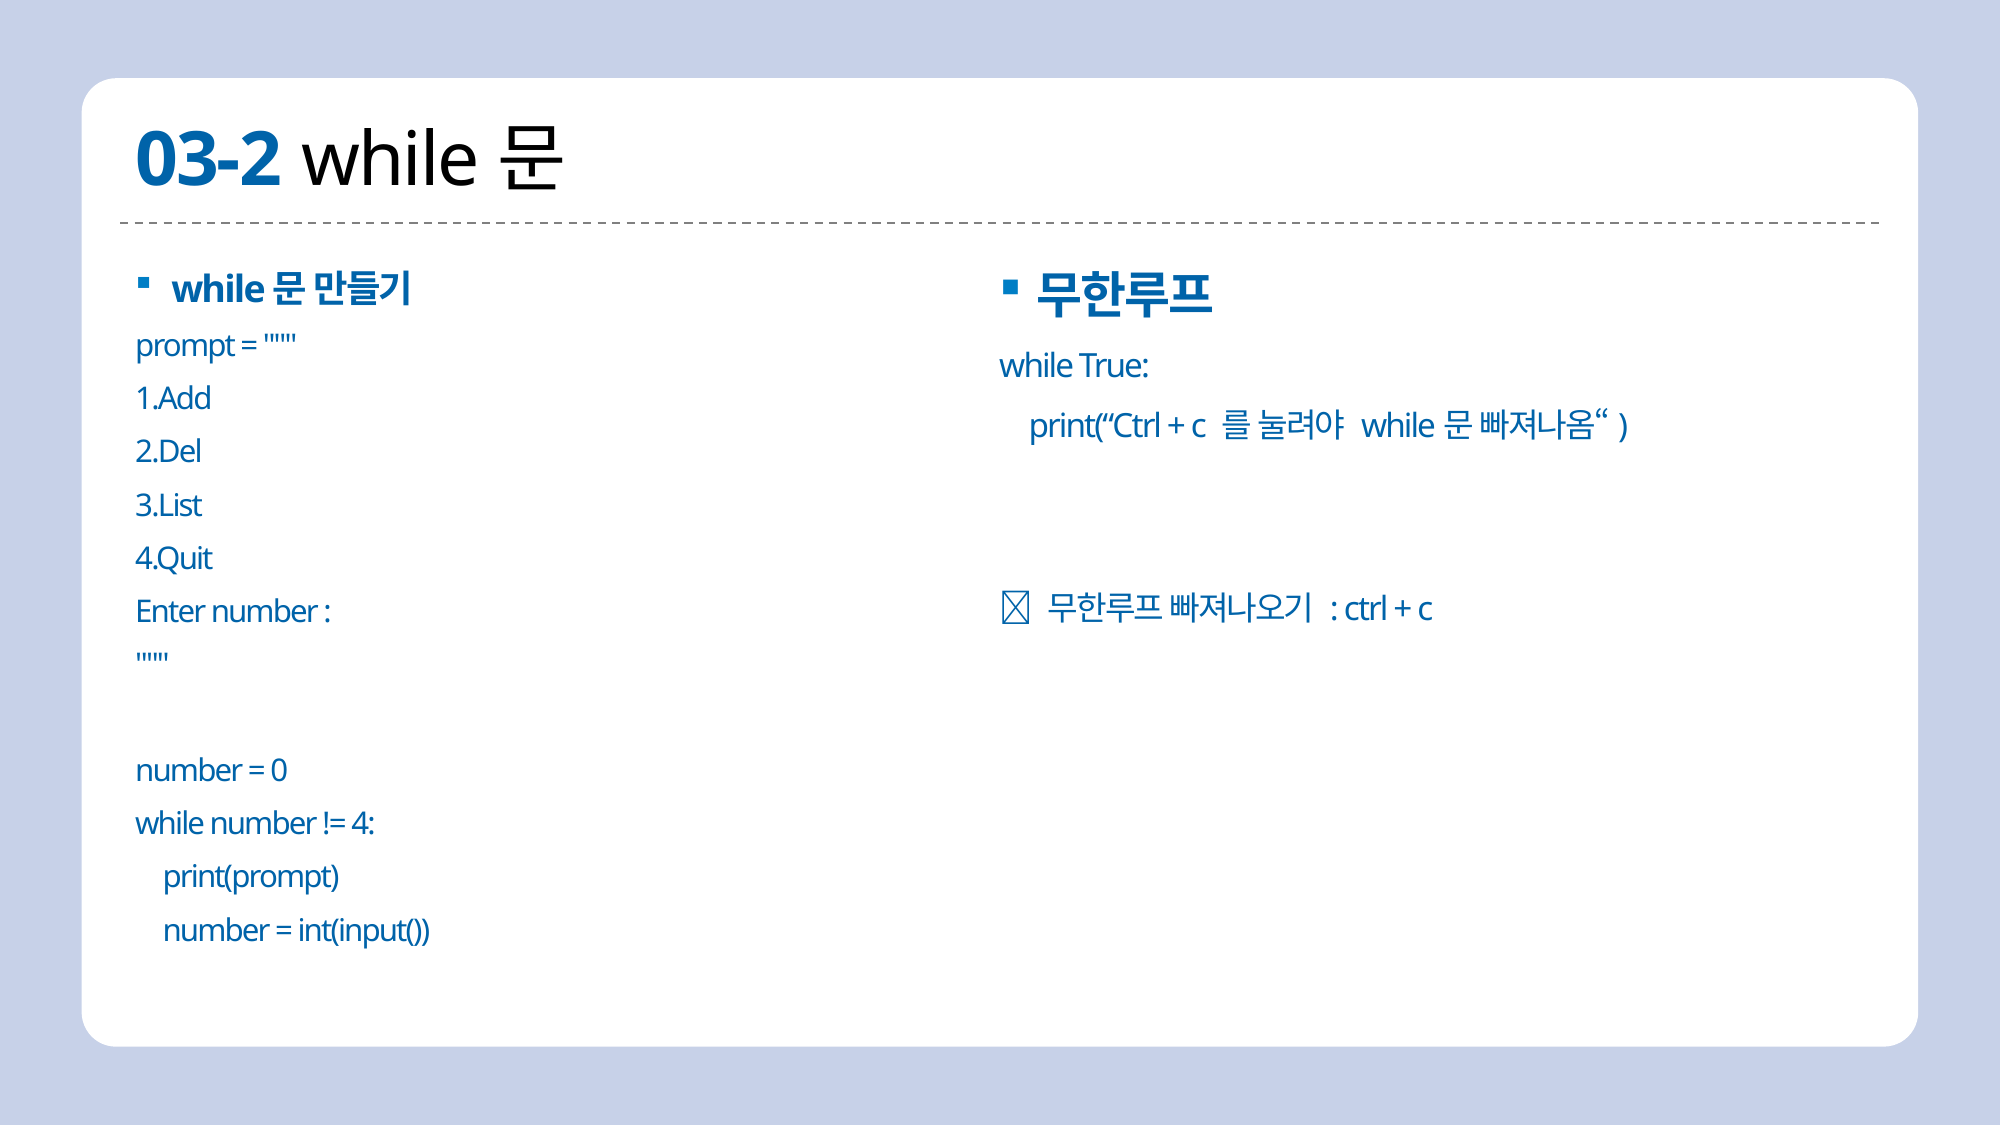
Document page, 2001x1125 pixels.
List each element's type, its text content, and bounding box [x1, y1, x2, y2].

text_box 무한루프 while True: print(“Ctrl + c 를 눌려야 while문 빠져나옴“)  무한루프 빠져나오기 : ctrl + c [984, 255, 1849, 958]
title 03-2 while문 [120, 109, 1880, 209]
list while문 만들기 prompt = """ 1.Add 2.Del 3.List 4.Quit Enter number : """ number = 0 while number != 4: print(prompt) number = int(input()) [120, 257, 985, 959]
